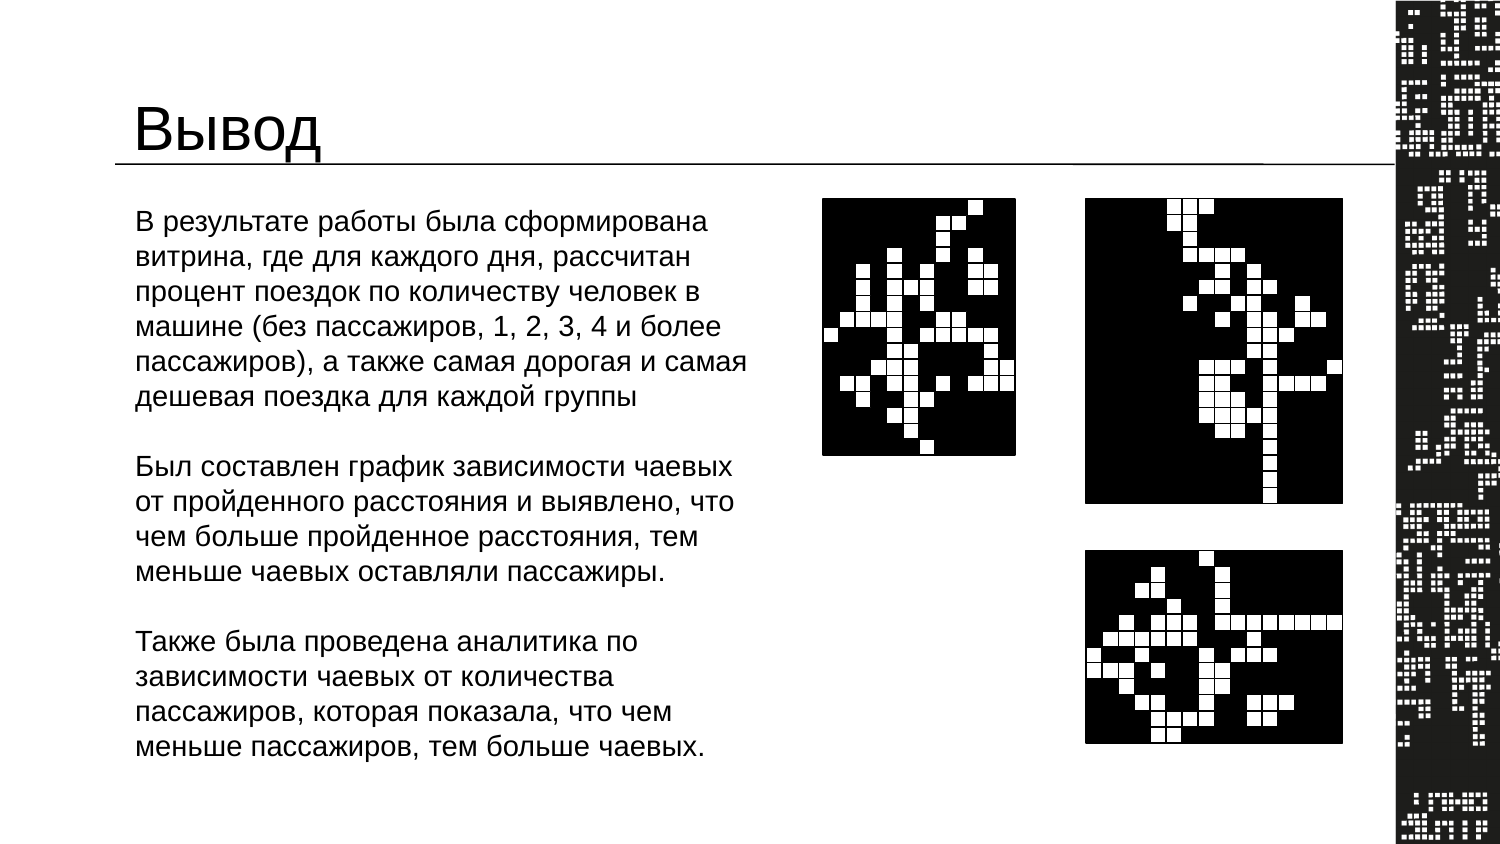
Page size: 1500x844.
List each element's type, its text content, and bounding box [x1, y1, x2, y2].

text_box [1085, 550, 1343, 744]
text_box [1165, 198, 1343, 504]
text_box [1085, 198, 1164, 504]
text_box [822, 198, 1016, 456]
list В результате работы была сформирована витрина, где для каждого дня, рассчитан процент поездок по количеству человек в машине (без пассажиров, 1, 2, 3, 4 и более пассажиров), а также самая дорогая и самая дешевая поездка для каждой группы Был составлен график зависимости чаевых от пройденного расстояния и выявлено, что чем больше пройденное расстояния, тем меньше чаевых оставляли пассажиры. Также была проведена аналитика по зависимости чаевых от количества пассажиров, которая показала, что чем меньше пассажиров, тем больше чаевых. [120, 187, 786, 715]
picture [1396, 2, 1500, 843]
title Вывод [118, 72, 1382, 163]
